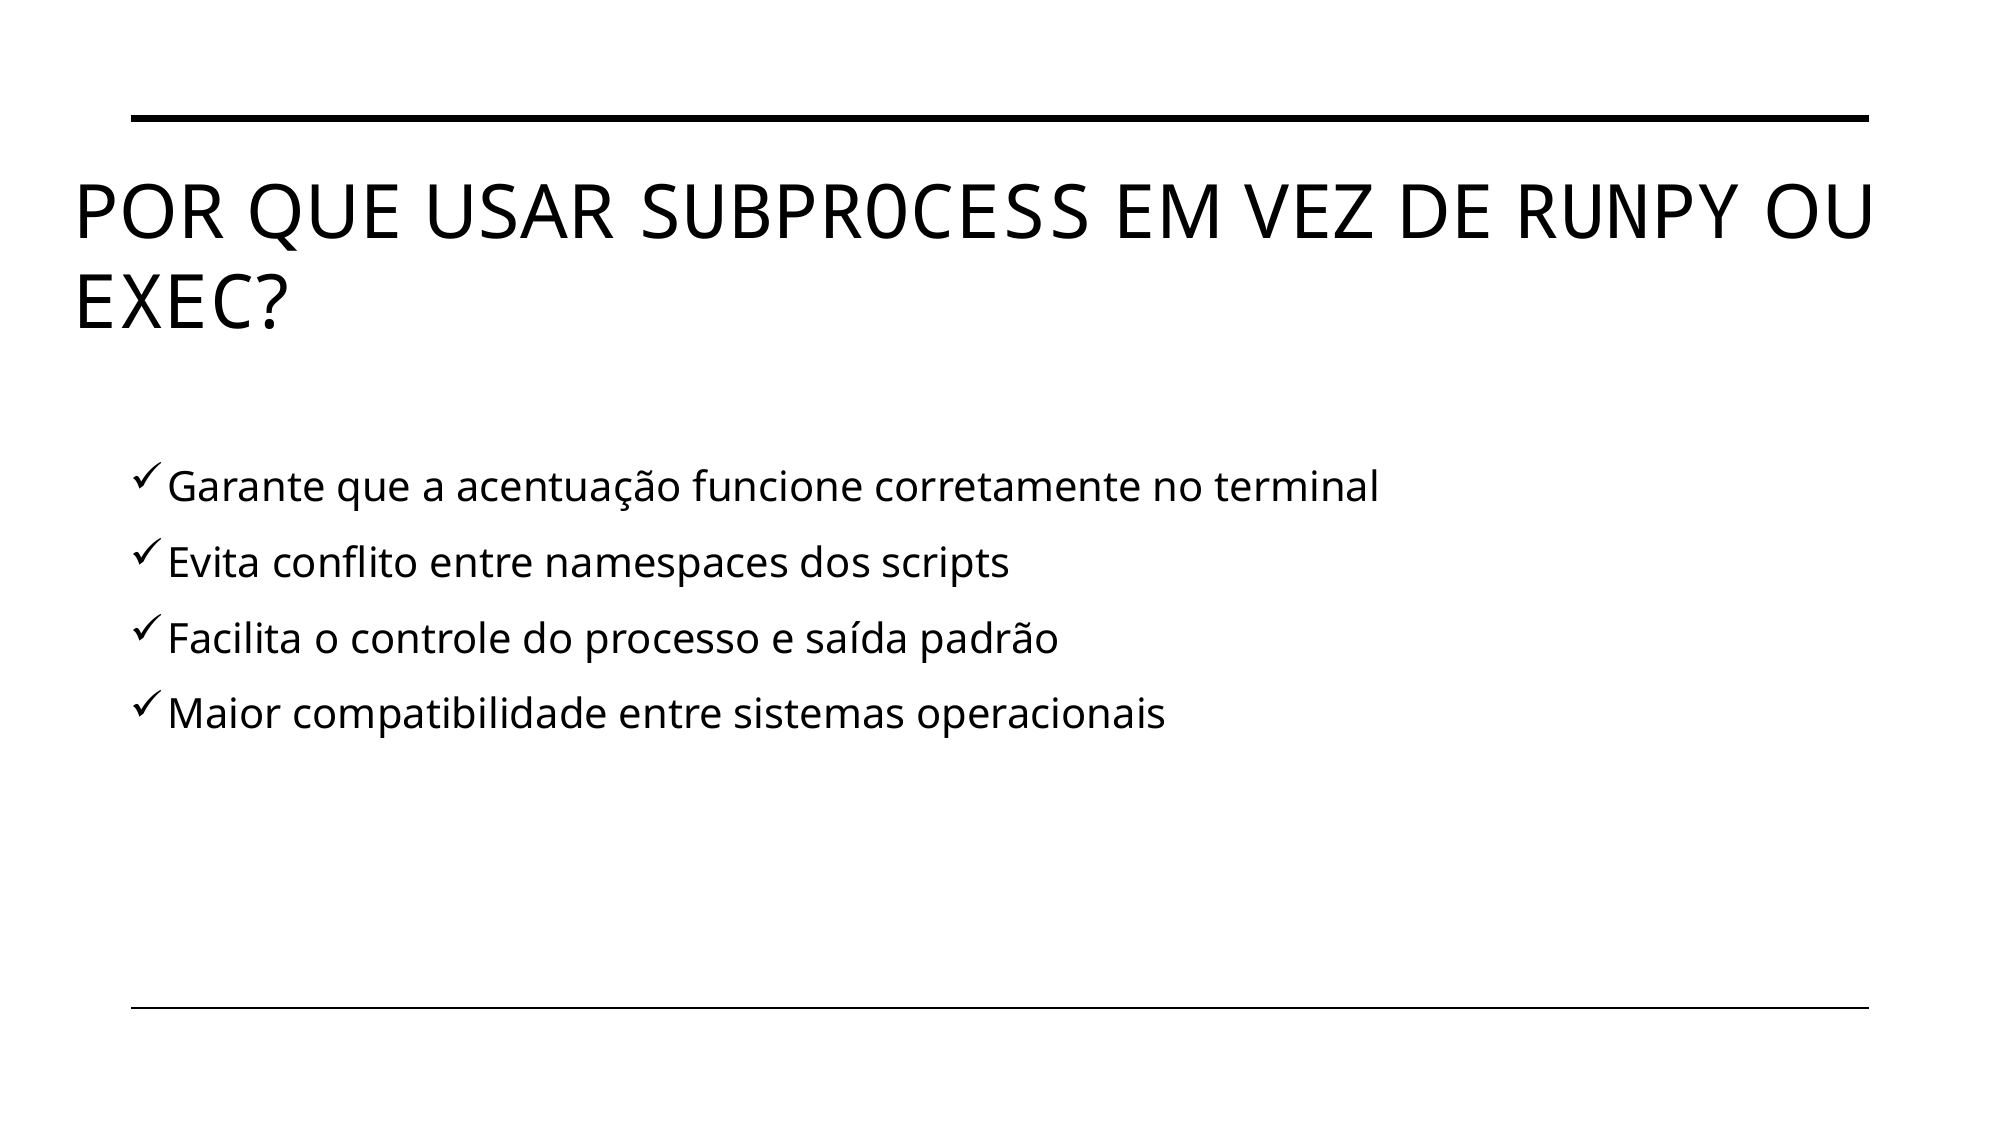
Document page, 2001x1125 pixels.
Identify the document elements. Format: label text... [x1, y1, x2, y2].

title Por que usar subprocess em vez de runpy ou exec? [58, 155, 1923, 377]
list Garante que a acentuação funcione corretamente no terminal Evita conflito entre namespaces dos scripts Facilita o controle do processo e saída padrão Maior compatibilidade entre sistemas operacionais [114, 376, 1869, 973]
